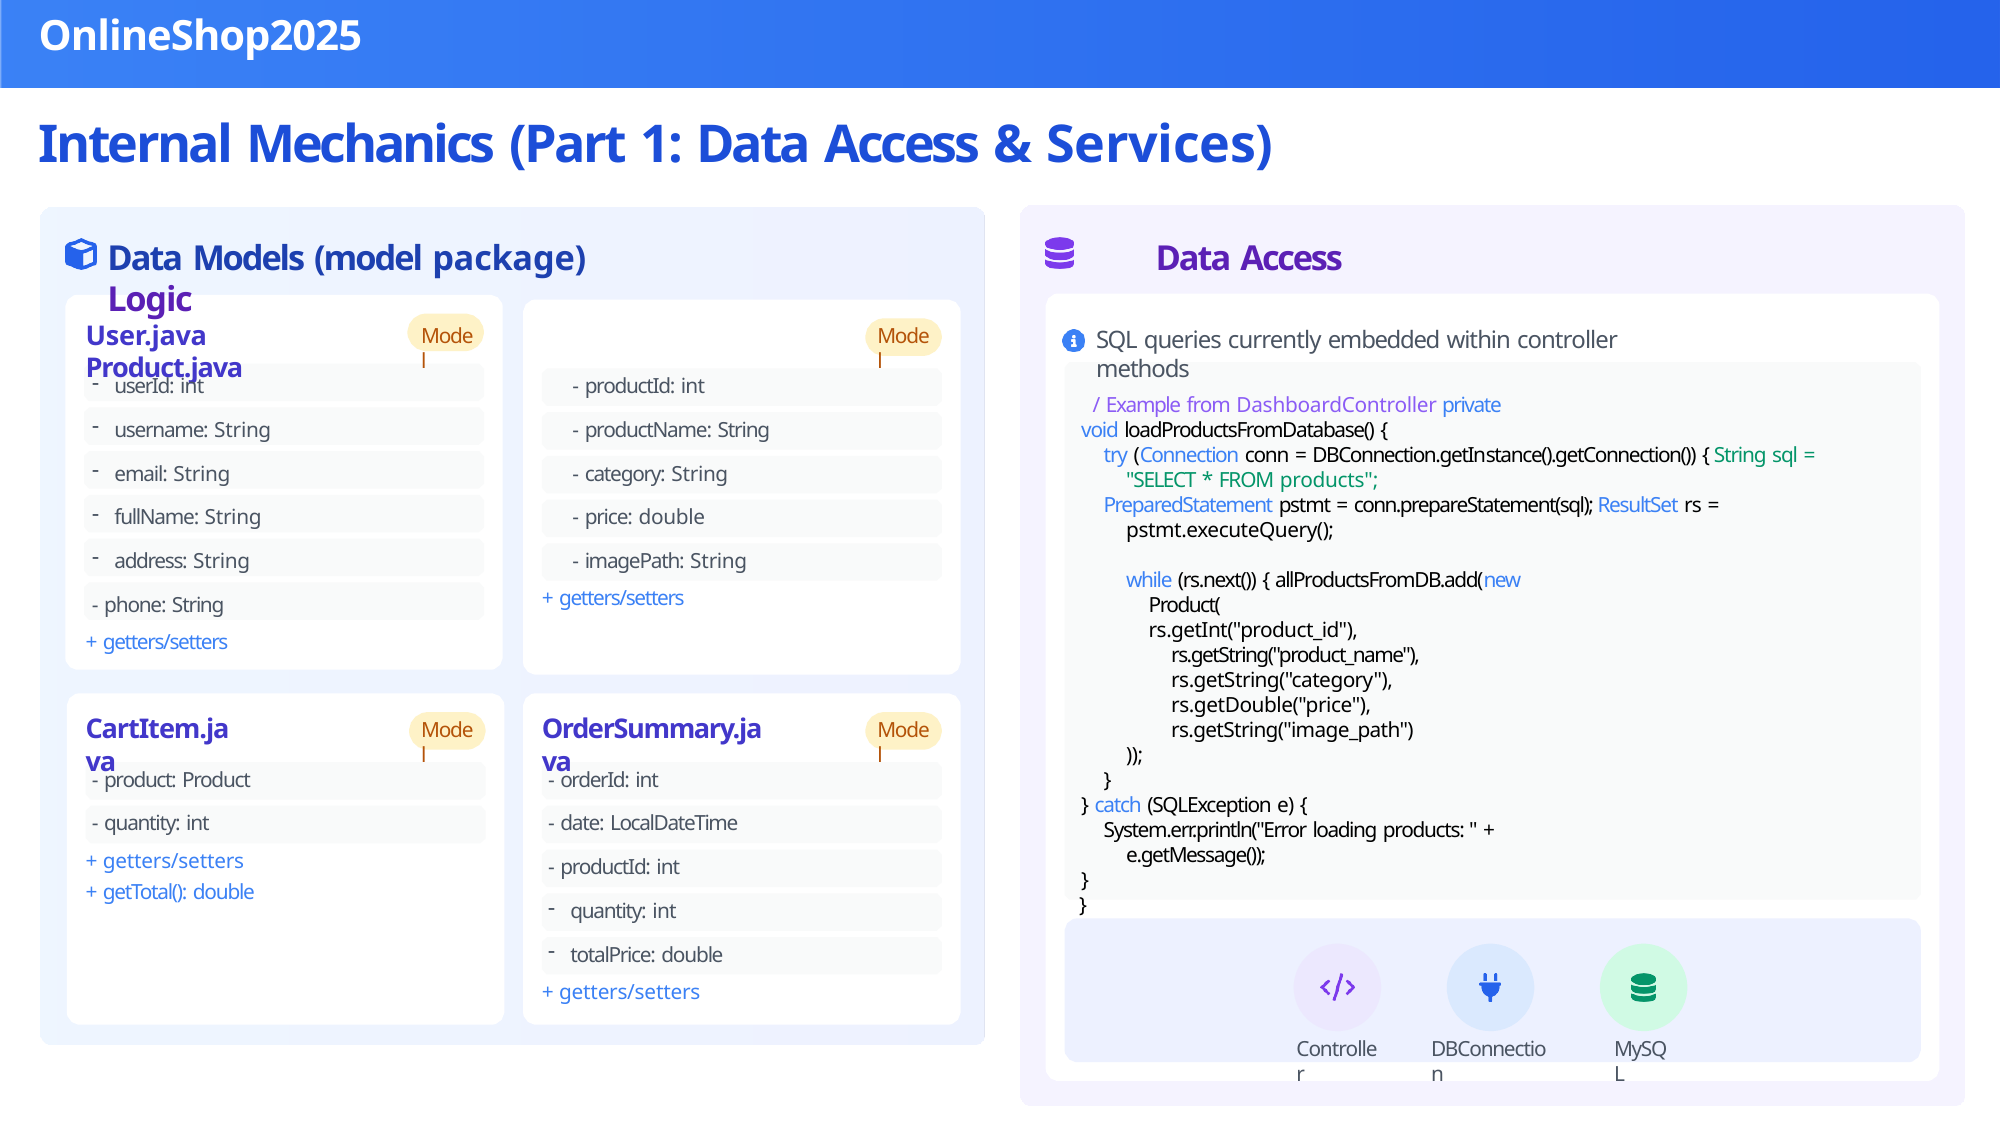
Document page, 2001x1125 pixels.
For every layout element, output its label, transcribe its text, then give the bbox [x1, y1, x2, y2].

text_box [1062, 329, 1382, 1032]
picture [0, 0, 2000, 88]
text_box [40, 207, 985, 1046]
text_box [66, 693, 505, 1025]
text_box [522, 693, 961, 1025]
text_box OnlineShop2025 Internal Mechanics (Part 1: Data Access & Services) Data Models (model package) Data Access Logic [36, 6, 1347, 319]
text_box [522, 299, 961, 675]
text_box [1446, 943, 1535, 1032]
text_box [1599, 943, 1688, 1032]
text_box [1020, 205, 1965, 1107]
